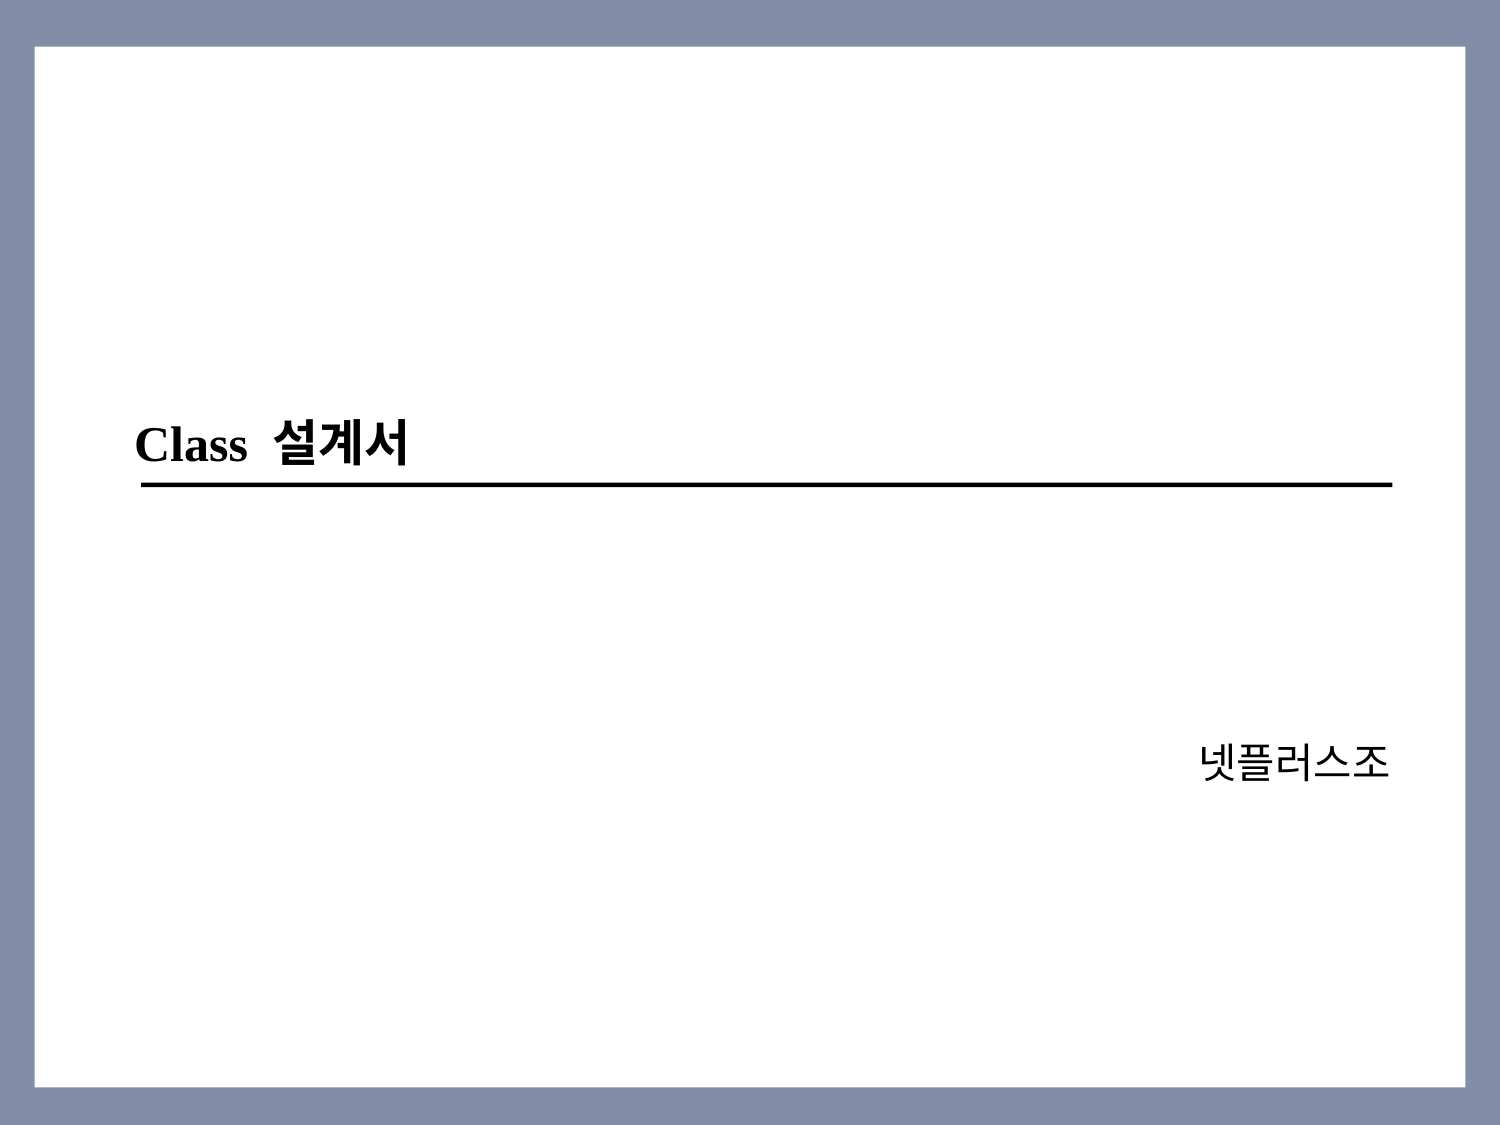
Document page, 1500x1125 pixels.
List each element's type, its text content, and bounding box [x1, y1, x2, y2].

text_box 넷플러스조 [1183, 729, 1407, 794]
title Class 설계서 [119, 320, 1395, 488]
